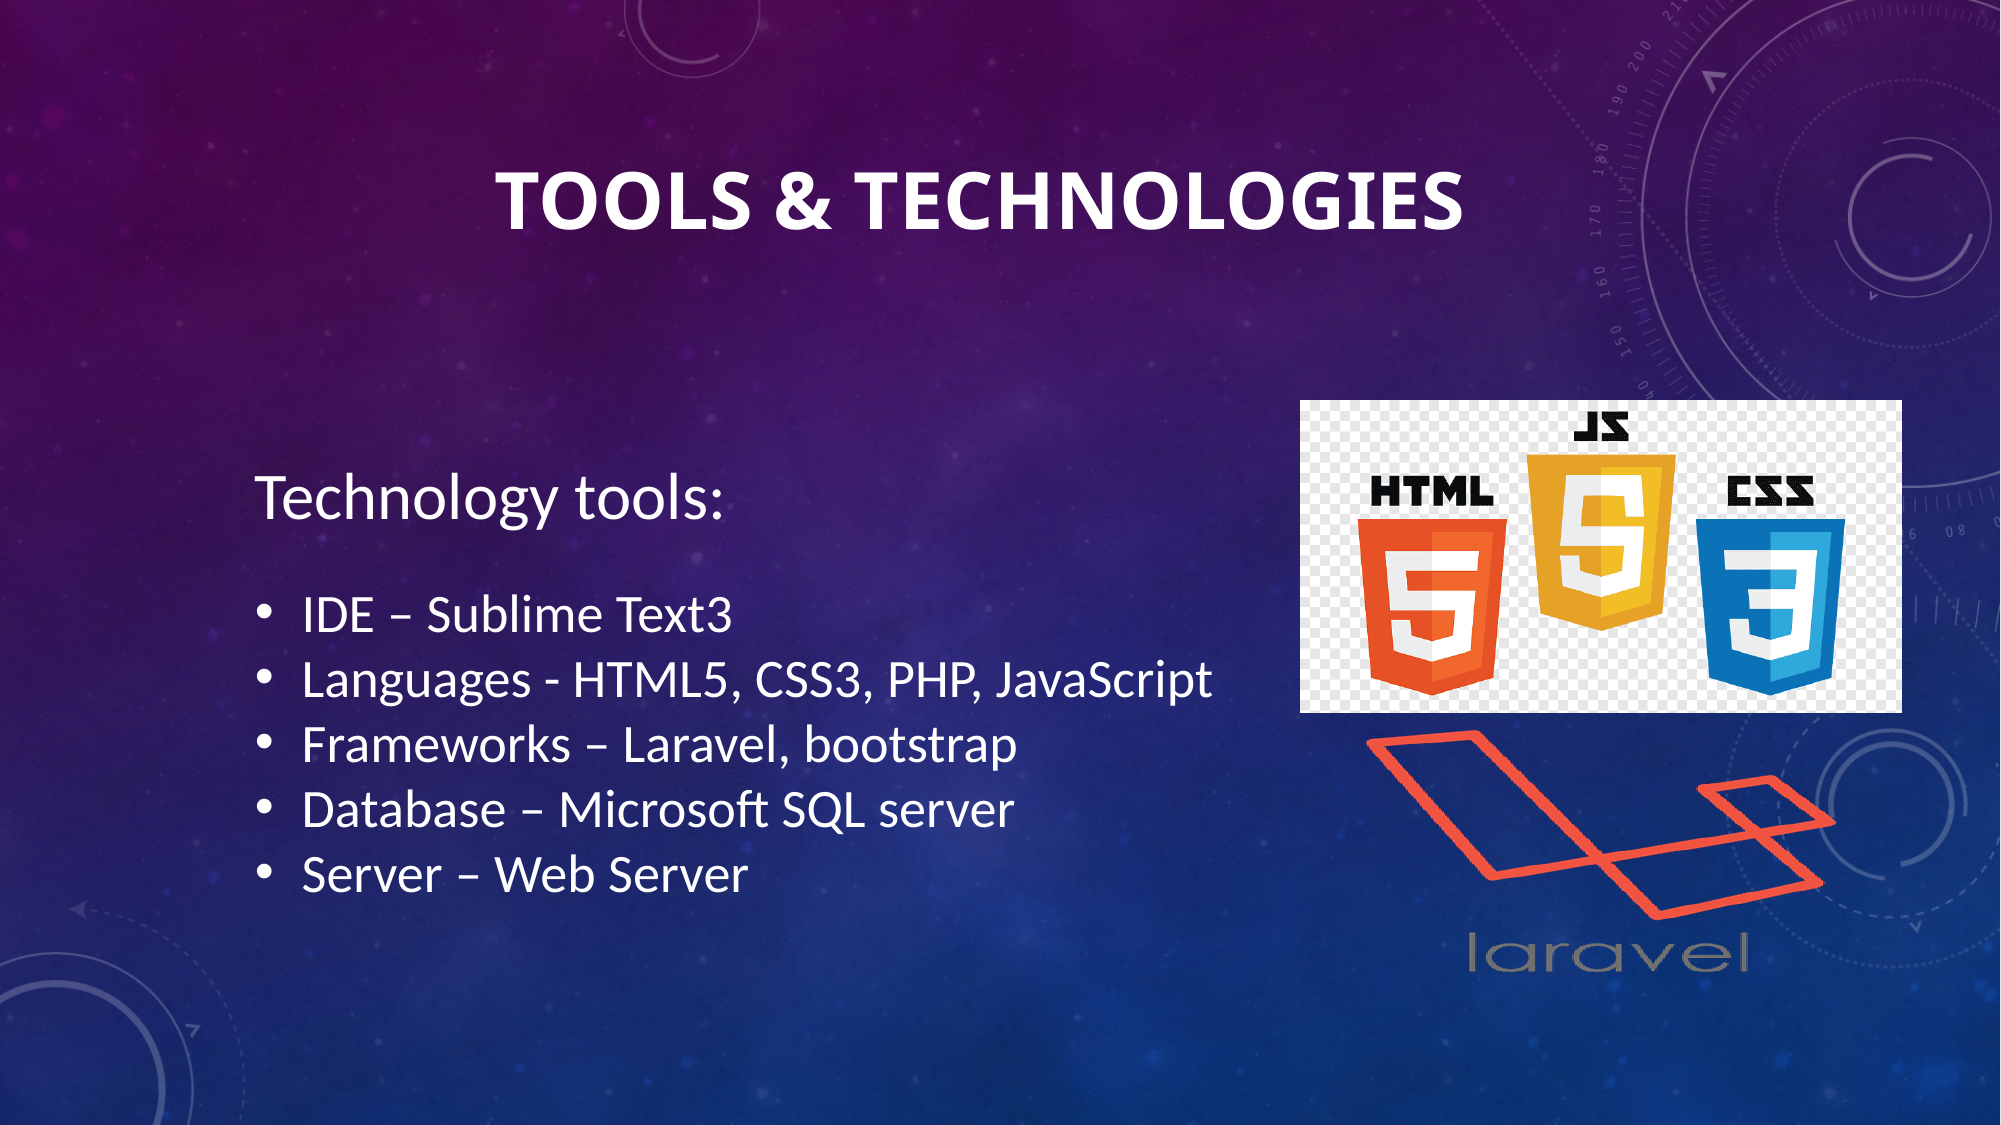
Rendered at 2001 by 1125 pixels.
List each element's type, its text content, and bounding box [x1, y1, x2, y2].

picture [0, 0, 2001, 1125]
title Tools & technologies [148, 78, 1811, 318]
text_box Technology tools: IDE – Sublime Text3 Languages - HTML5, CSS3, PHP, JavaScript Frameworks – Laravel, bootstrap Database – Microsoft SQL server Server – Web Server [240, 445, 1869, 956]
